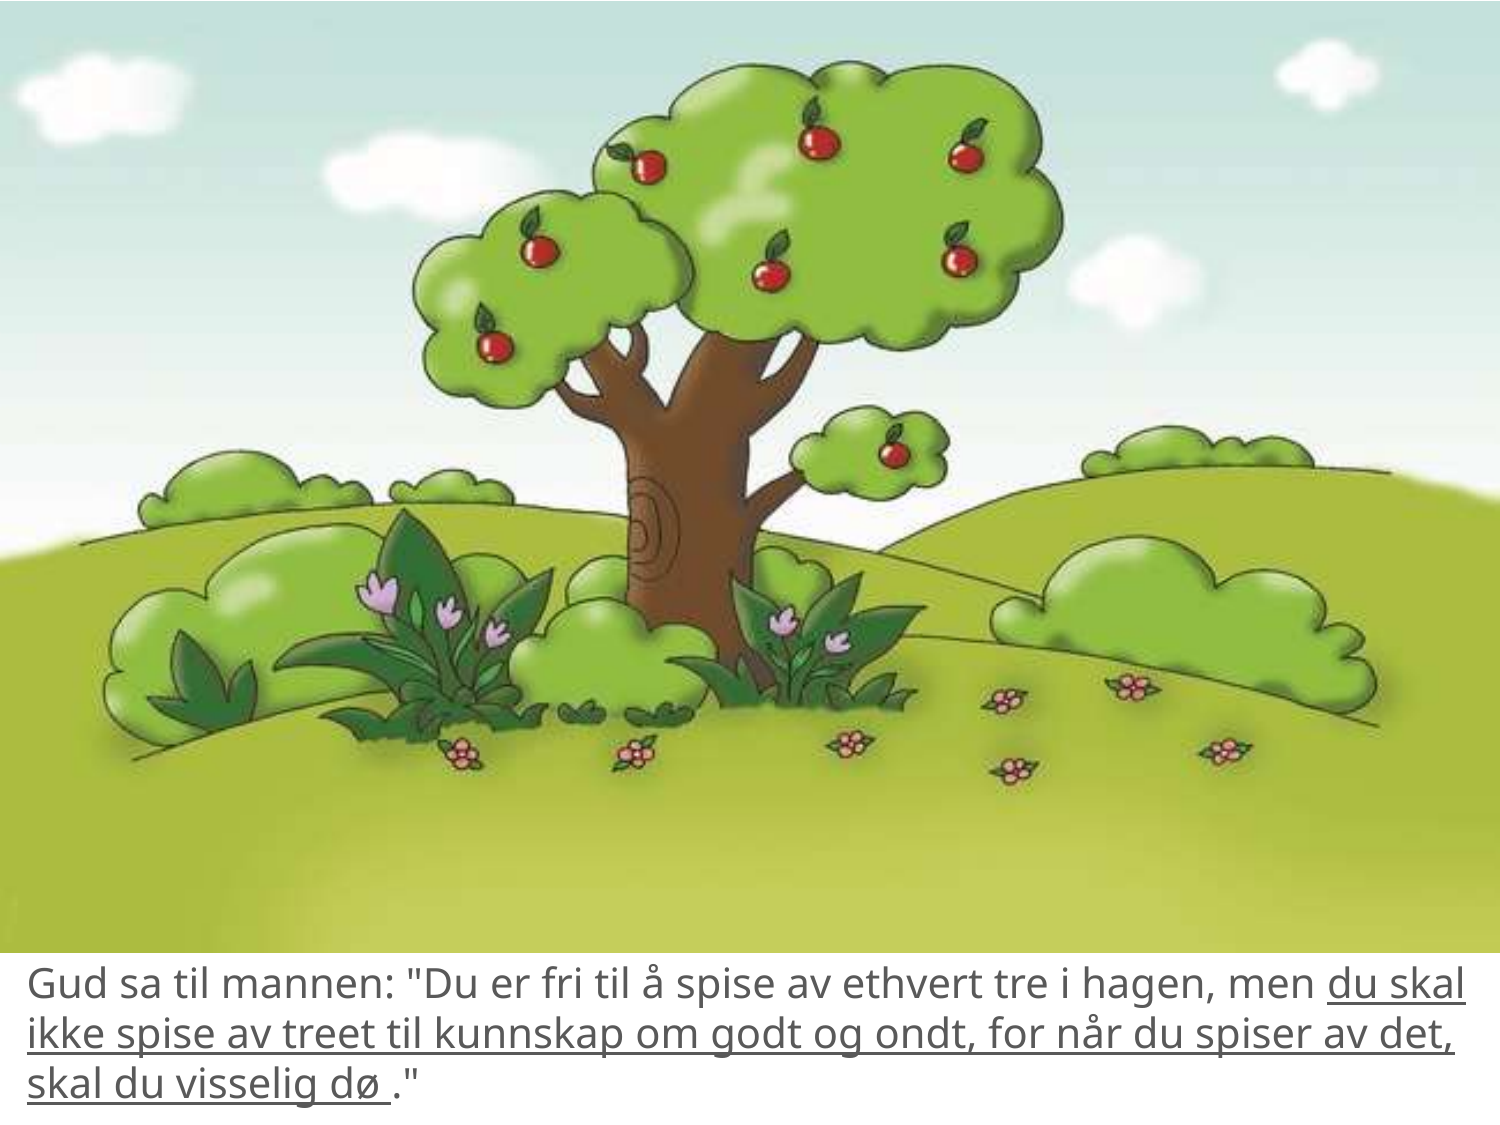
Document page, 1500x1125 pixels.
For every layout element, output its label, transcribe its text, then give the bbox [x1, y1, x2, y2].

text_box Gud sa til mannen: "Du er fri til å spise av ethvert tre i hagen, men du skal ikke spise av treet til kunnskap om godt og ondt, for når du spiser av det, skal du visselig dø ." [11, 960, 1483, 1115]
picture [0, 0, 1500, 953]
